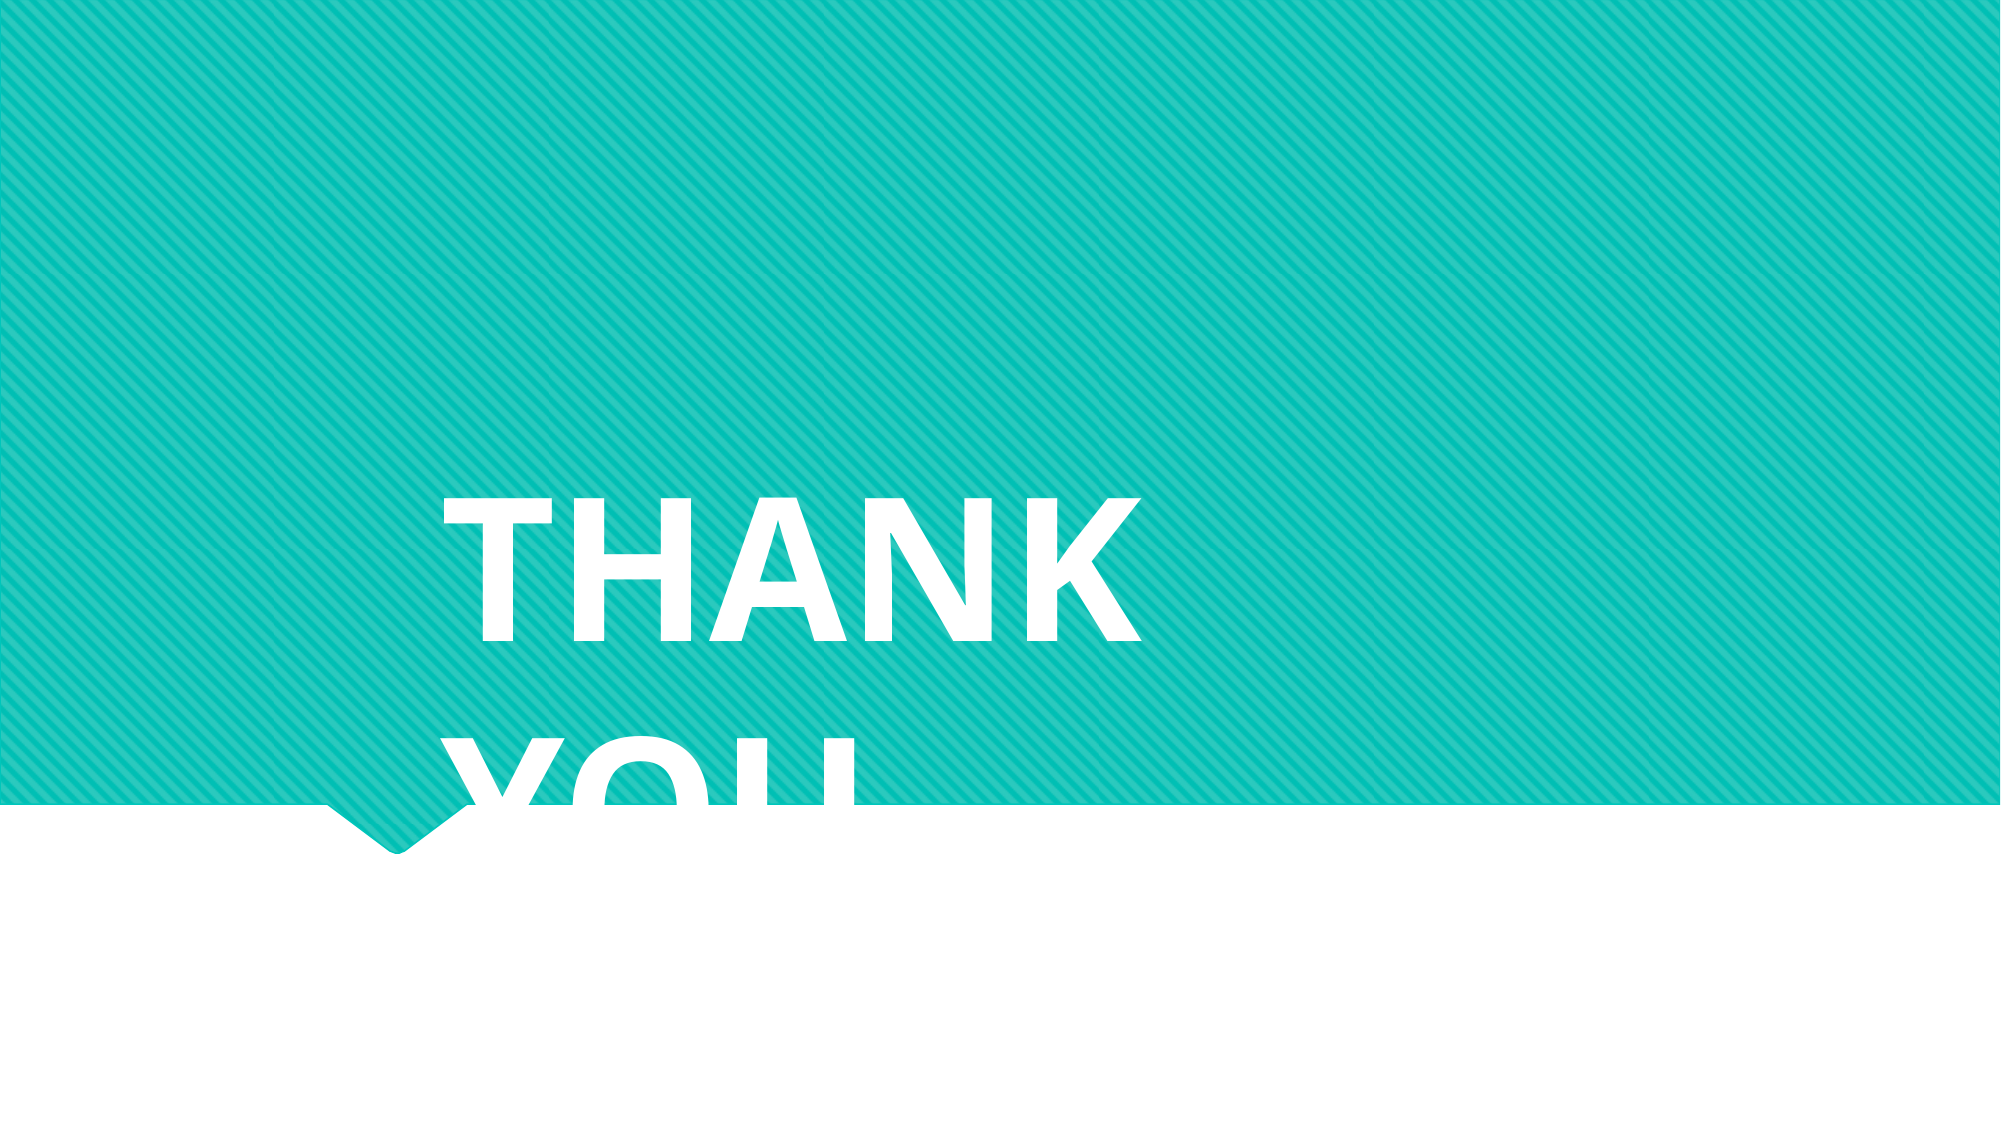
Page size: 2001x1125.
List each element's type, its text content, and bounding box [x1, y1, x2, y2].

text_box THANK YOU [425, 433, 1575, 929]
